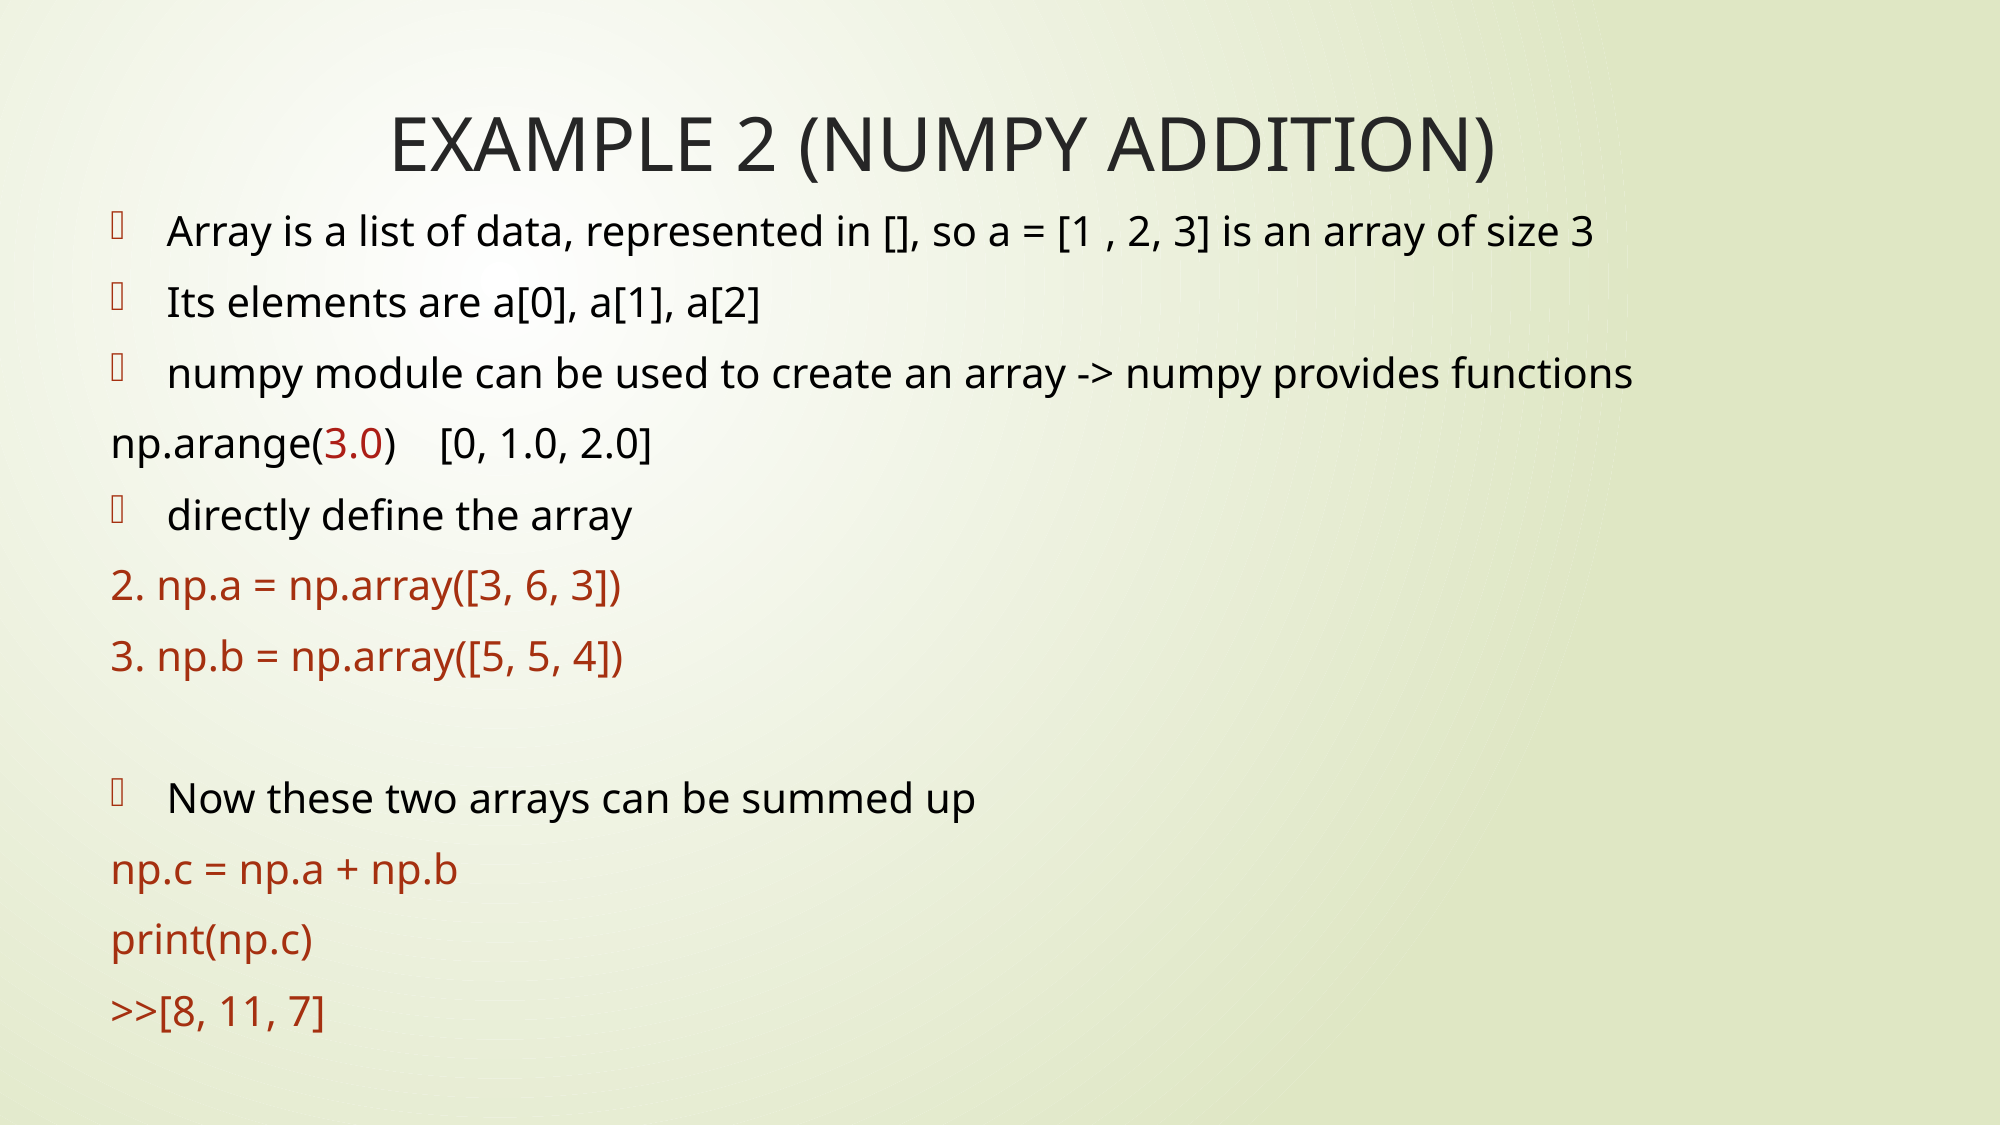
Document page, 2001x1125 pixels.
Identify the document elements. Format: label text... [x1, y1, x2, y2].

list Array is a list of data, represented in [], so a = [1 , 2, 3] is an array of size 3 Its elements are a[0], a[1], a[2] numpy module can be used to create an array -> numpy provides functions np.arange(3.0) [0, 1.0, 2.0] directly define the array 2. np.a = np.array([3, 6, 3]) 3. np.b = np.array([5, 5, 4]) Now these two arrays can be summed up np.c = np.a + np.b print(np.c) >>[8, 11, 7] [95, 197, 1844, 1111]
title EXAMPLE 2 (NUMPY ADDITION) [211, 88, 1674, 197]
